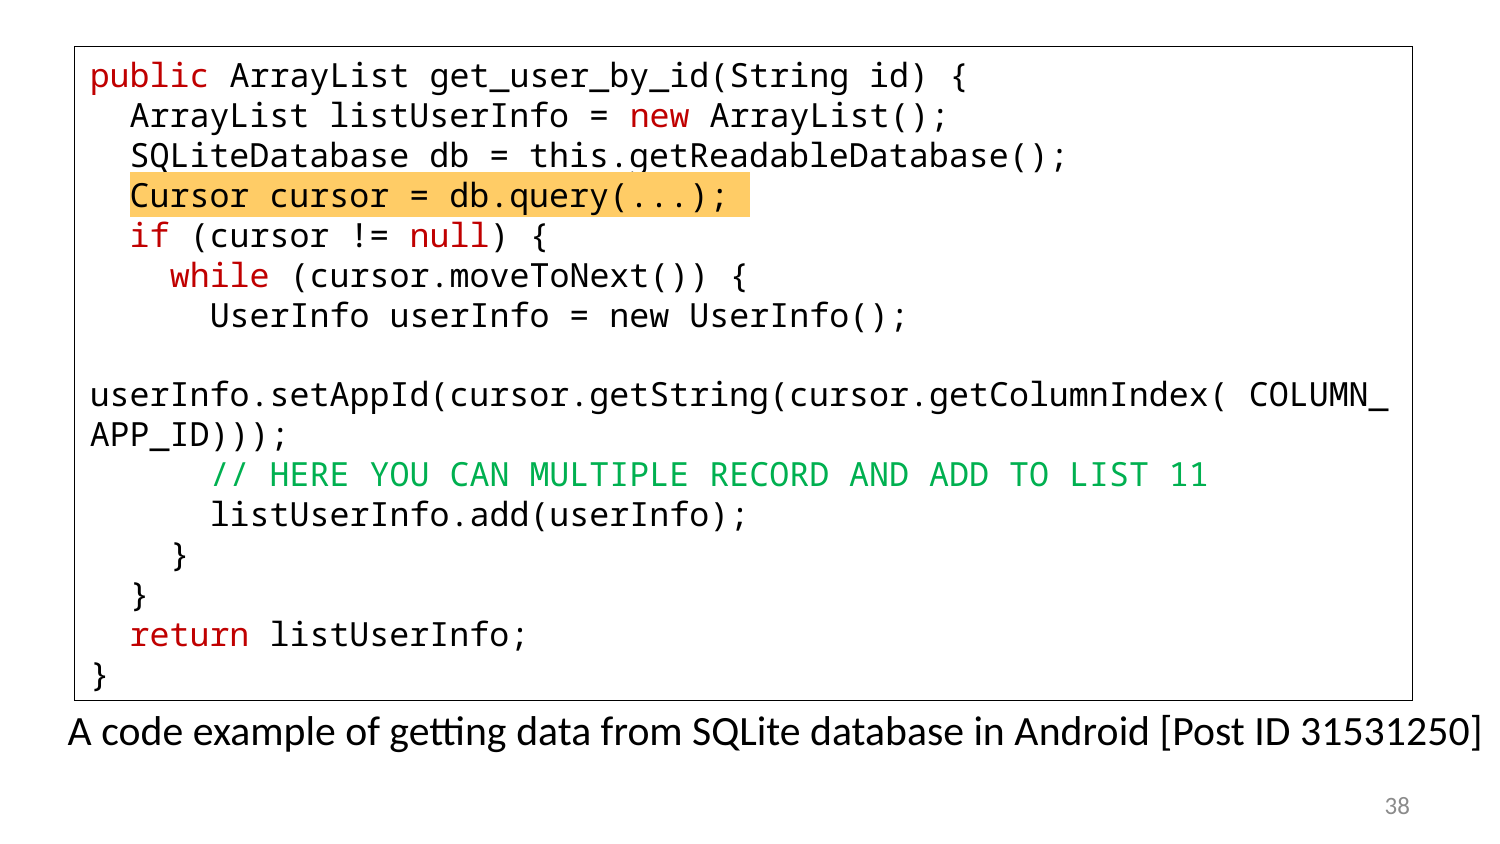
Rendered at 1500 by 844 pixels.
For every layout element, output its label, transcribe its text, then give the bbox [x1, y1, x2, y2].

text_box public ArrayList get_user_by_id(String id) { ArrayList listUserInfo = new ArrayList(); SQLiteDatabase db = this.getReadableDatabase(); Cursor cursor = db.query(...); if (cursor != null) { while (cursor.moveToNext()) { UserInfo userInfo = new UserInfo(); userInfo.setAppId(cursor.getString(cursor.getColumnIndex( COLUMN_APP_ID))); // HERE YOU CAN MULTIPLE RECORD AND ADD TO LIST 11 listUserInfo.add(userInfo); } } return listUserInfo; } [74, 46, 1413, 696]
slide_number 38 [1074, 782, 1425, 827]
text_box A code example of getting data from SQLite database in Android [Post ID 31531250] [53, 696, 1499, 762]
